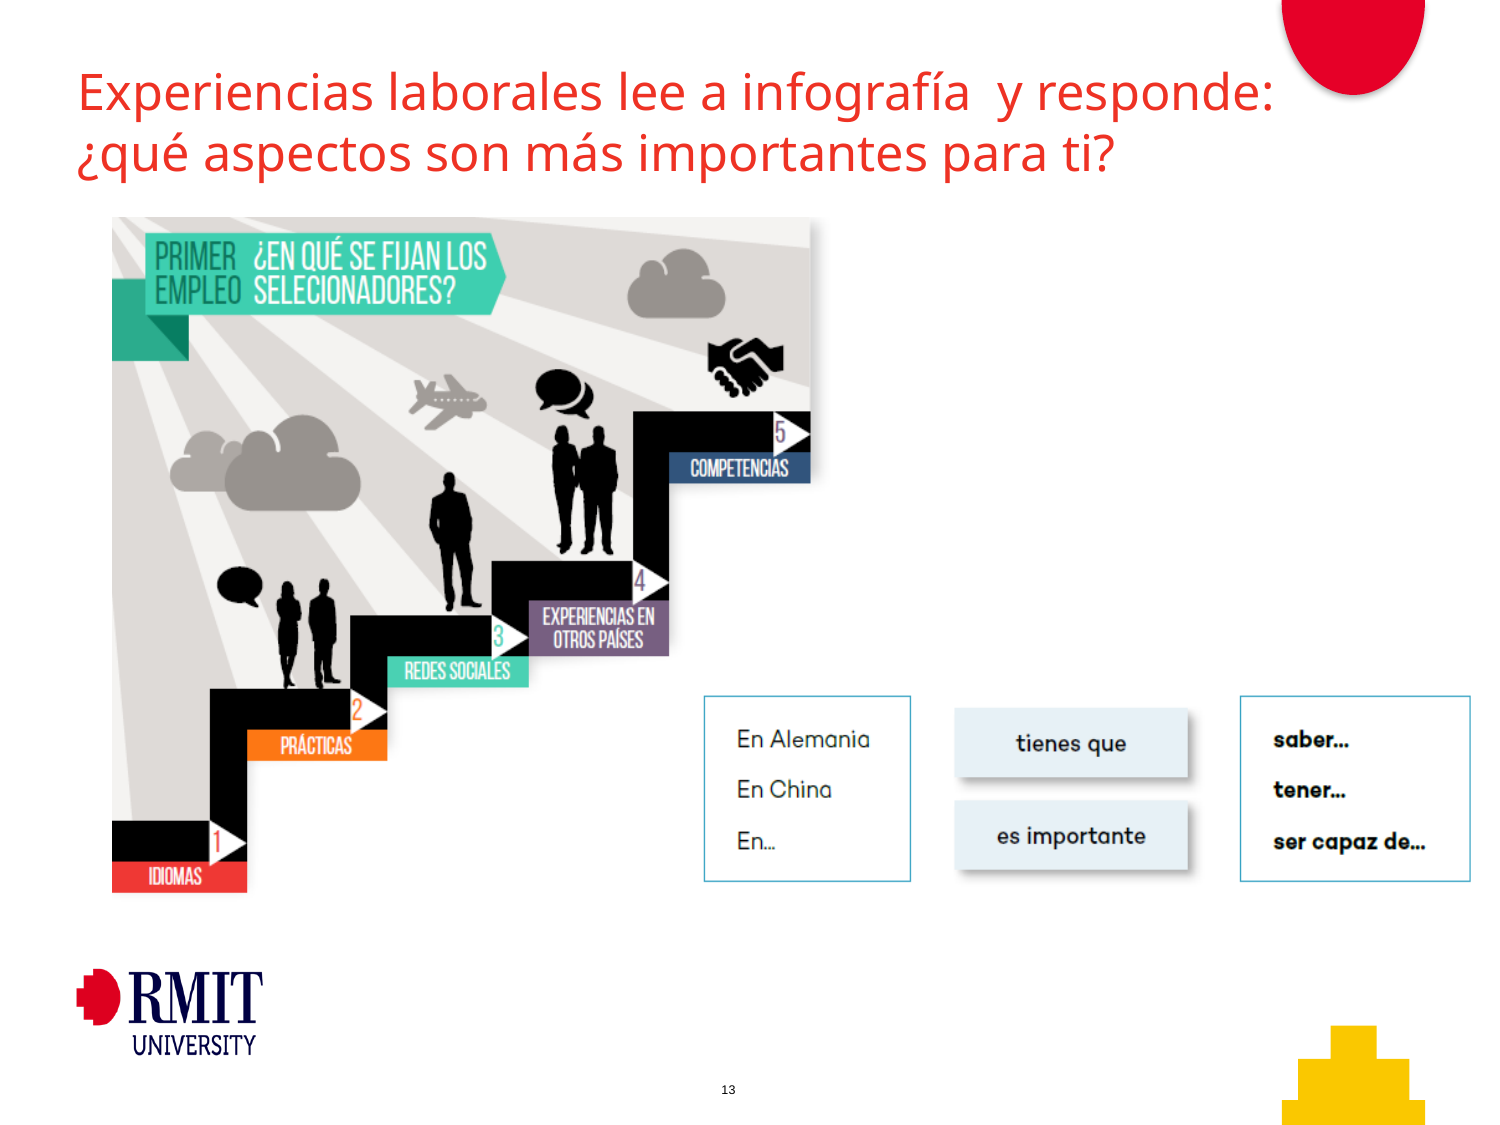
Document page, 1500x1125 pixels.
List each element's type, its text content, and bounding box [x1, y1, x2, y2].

title Experiencias laborales lee a infografía y responde: ¿qué aspectos son más importantes para ti? [62, 45, 1413, 197]
picture [111, 217, 1482, 908]
picture [57, 946, 281, 1080]
